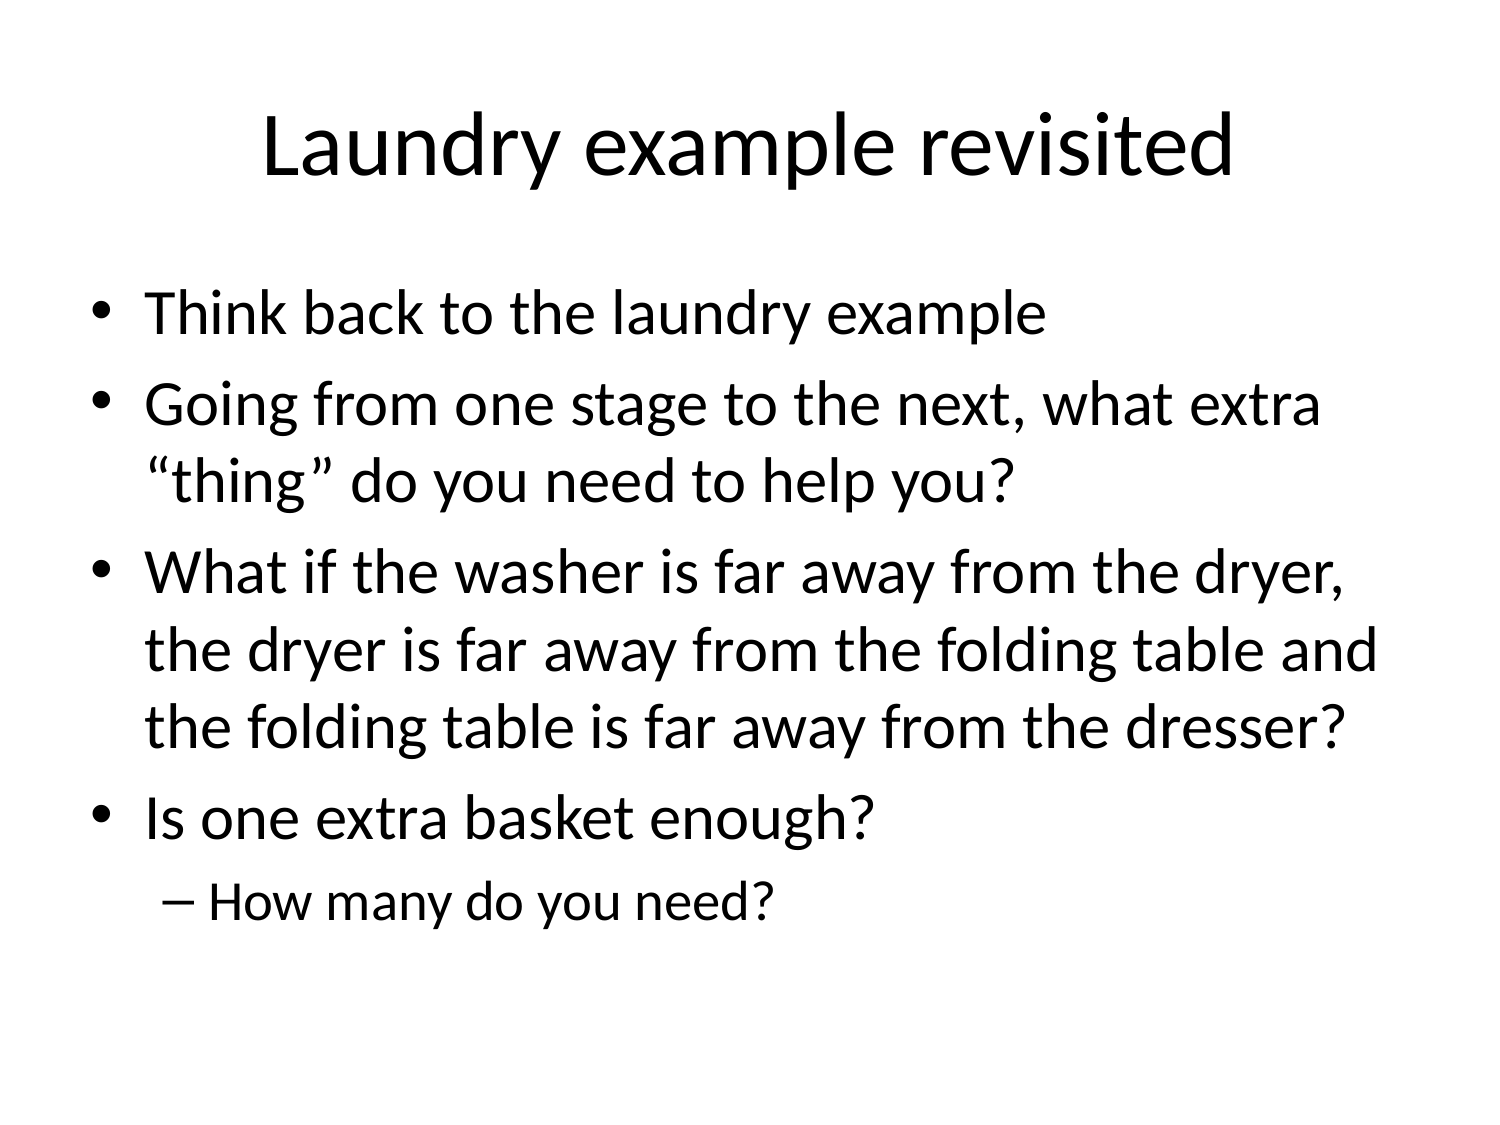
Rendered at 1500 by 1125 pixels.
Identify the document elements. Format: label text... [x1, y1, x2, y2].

title Laundry example revisited [75, 45, 1425, 233]
list Think back to the laundry example Going from one stage to the next, what extra “thing” do you need to help you? What if the washer is far away from the dryer, the dryer is far away from the folding table and the folding table is far away from the dresser? Is one extra basket enough? How many do you need? [75, 262, 1425, 1005]
